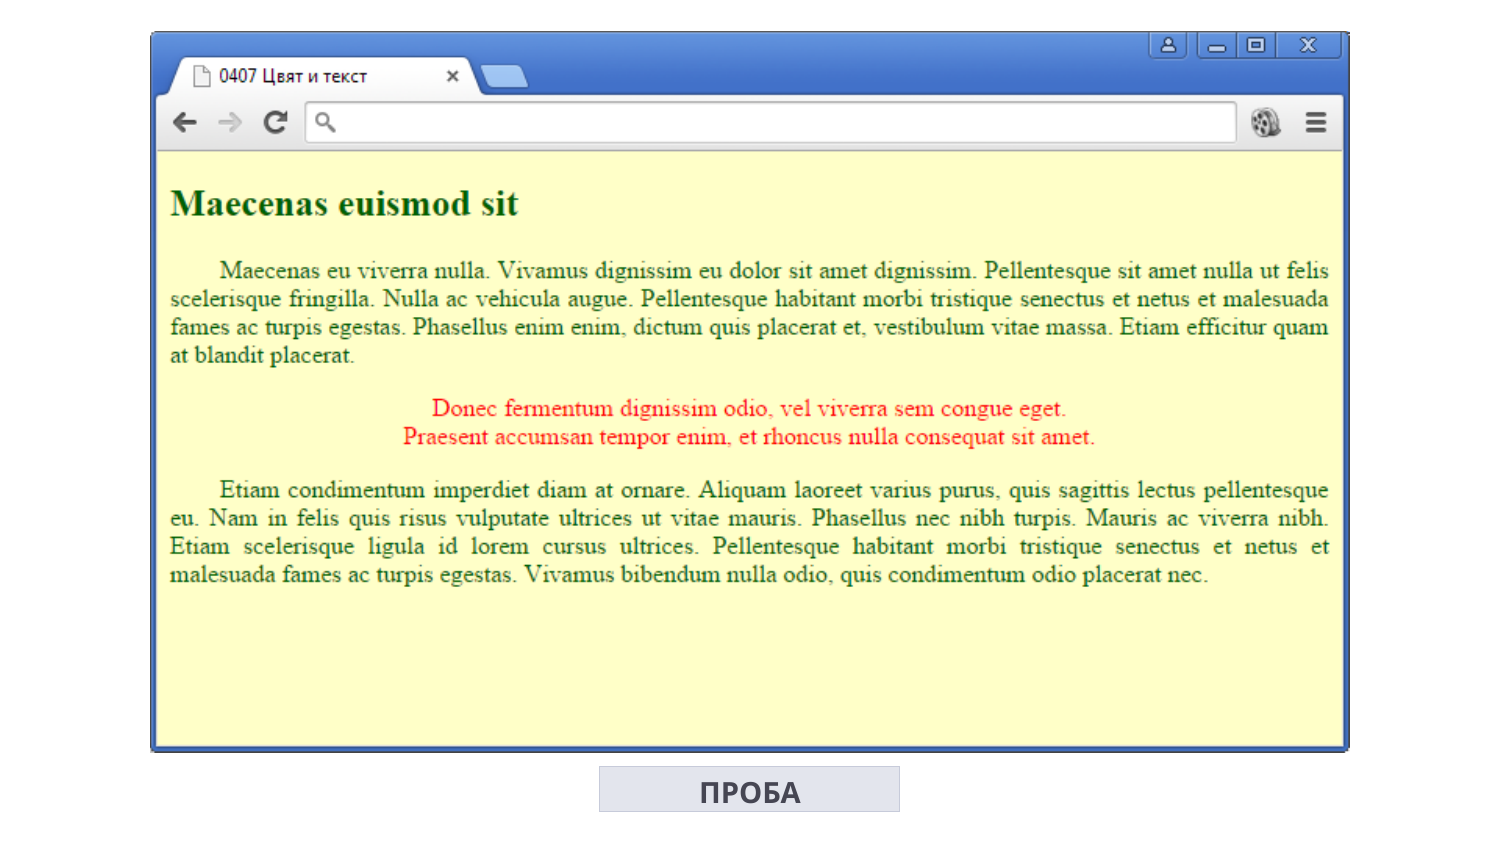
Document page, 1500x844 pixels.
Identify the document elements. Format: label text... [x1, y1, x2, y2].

picture [149, 31, 1351, 753]
text_box ПРОБА [599, 766, 900, 812]
